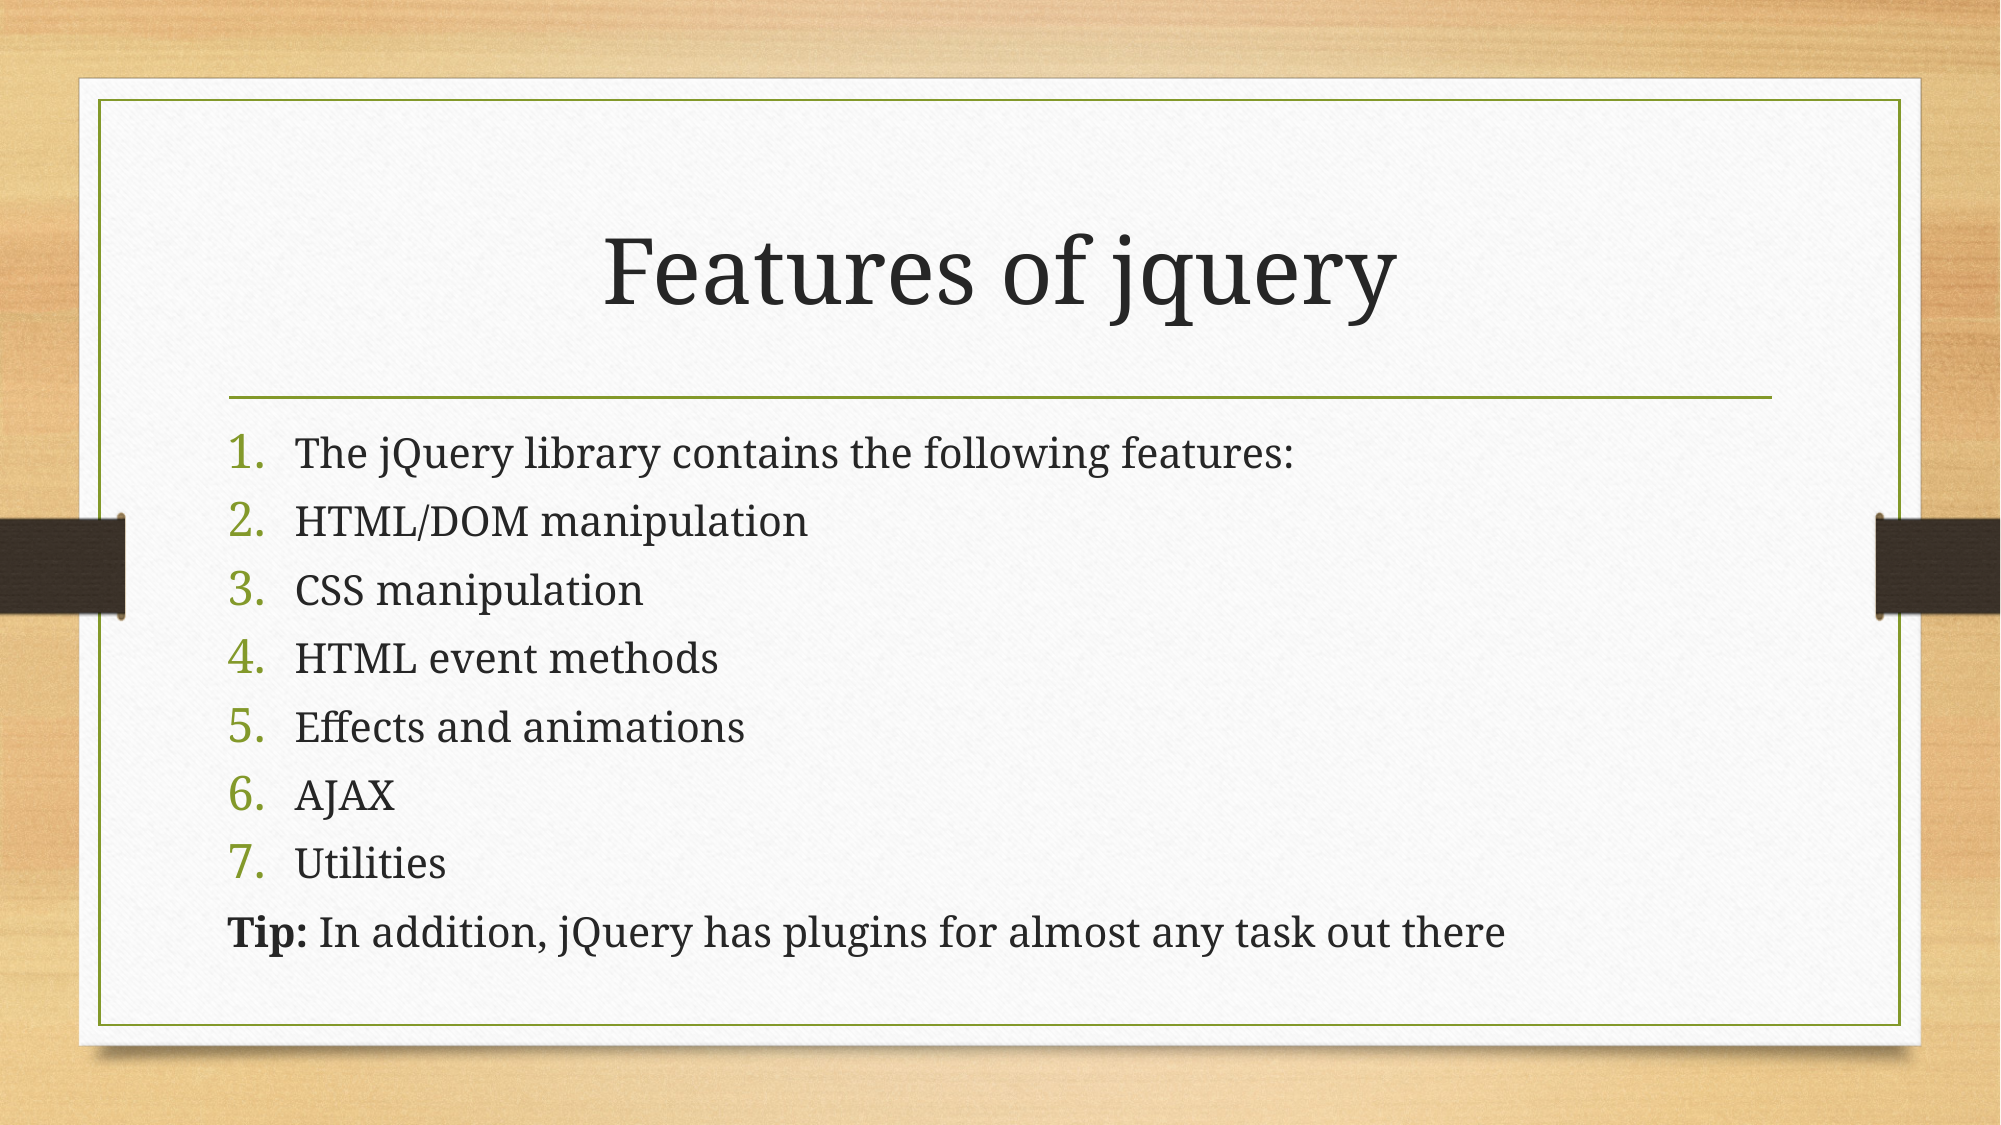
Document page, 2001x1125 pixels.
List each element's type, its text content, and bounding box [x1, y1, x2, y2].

picture [0, 0, 2001, 1125]
list The jQuery library contains the following features: HTML/DOM manipulation CSS manipulation HTML event methods Effects and animations AJAX Utilities Tip: In addition, jQuery has plugins for almost any task out there [212, 419, 1788, 964]
title Features of jquery [212, 161, 1788, 375]
